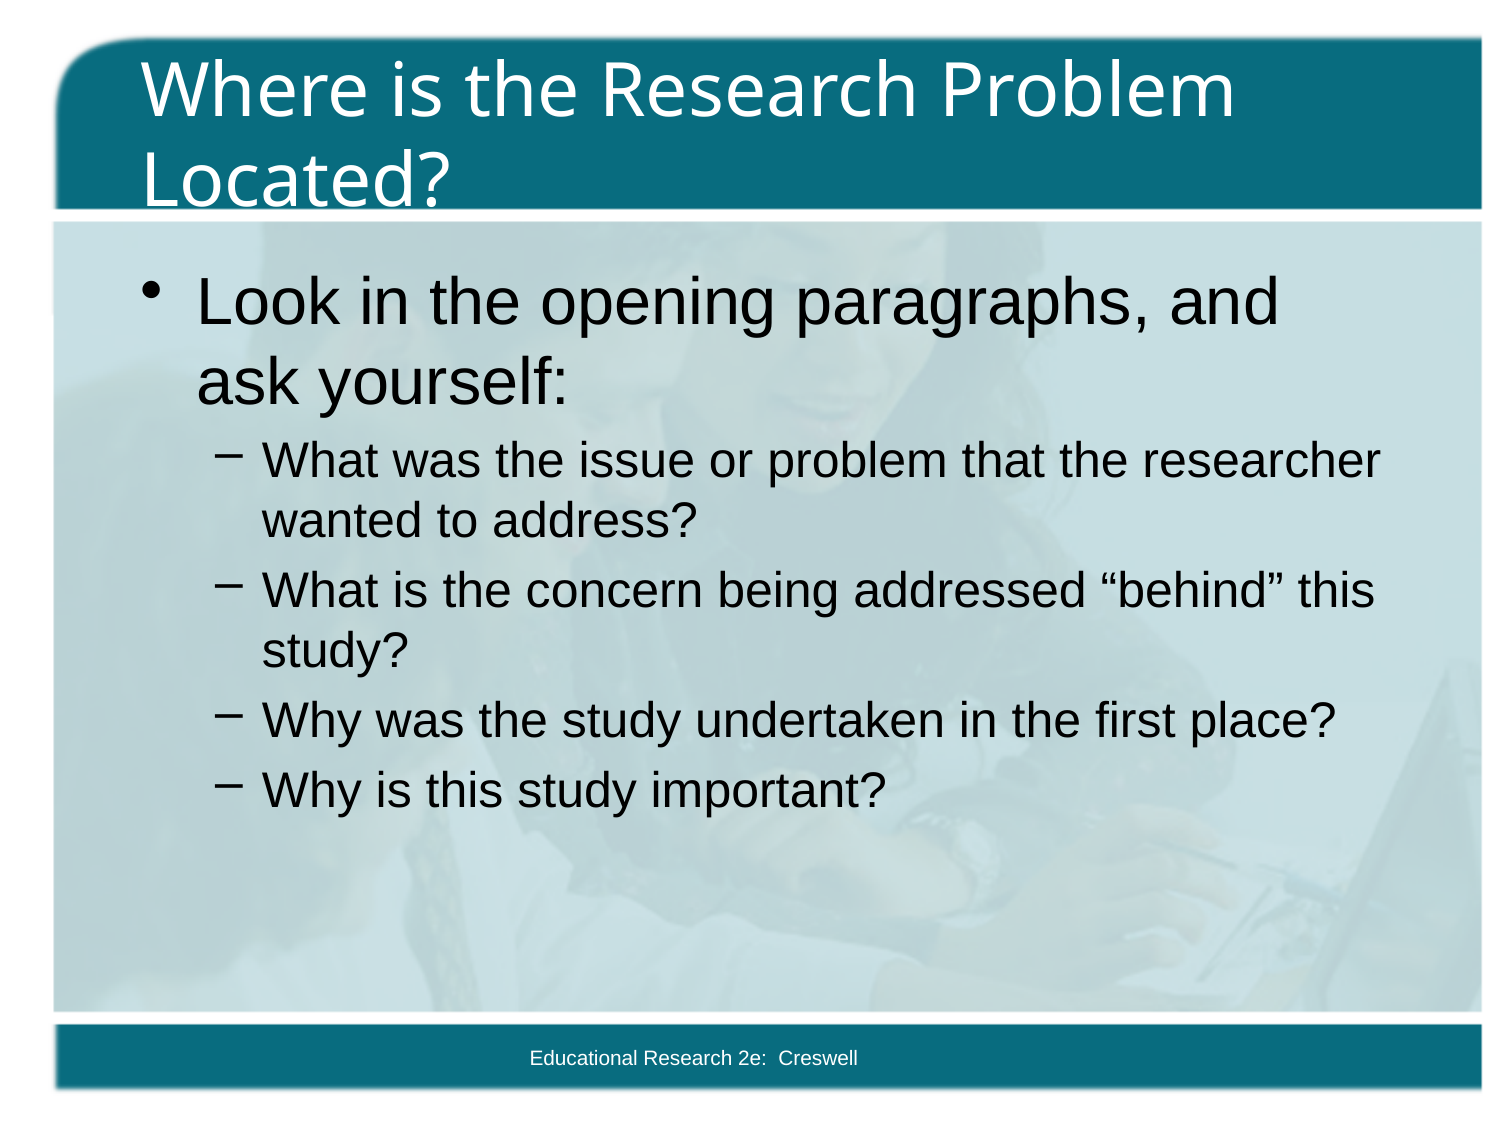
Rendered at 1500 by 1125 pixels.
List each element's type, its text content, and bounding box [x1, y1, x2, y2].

title Where is the Research Problem Located? [125, 37, 1468, 225]
list Look in the opening paragraphs, and ask yourself: What was the issue or problem that the researcher wanted to address? What is the concern being addressed “behind” this study? Why was the study undertaken in the first place? Why is this study important? [125, 249, 1400, 975]
footer Educational Research 2e: Creswell [187, 1037, 1200, 1075]
picture [0, 0, 1500, 1125]
